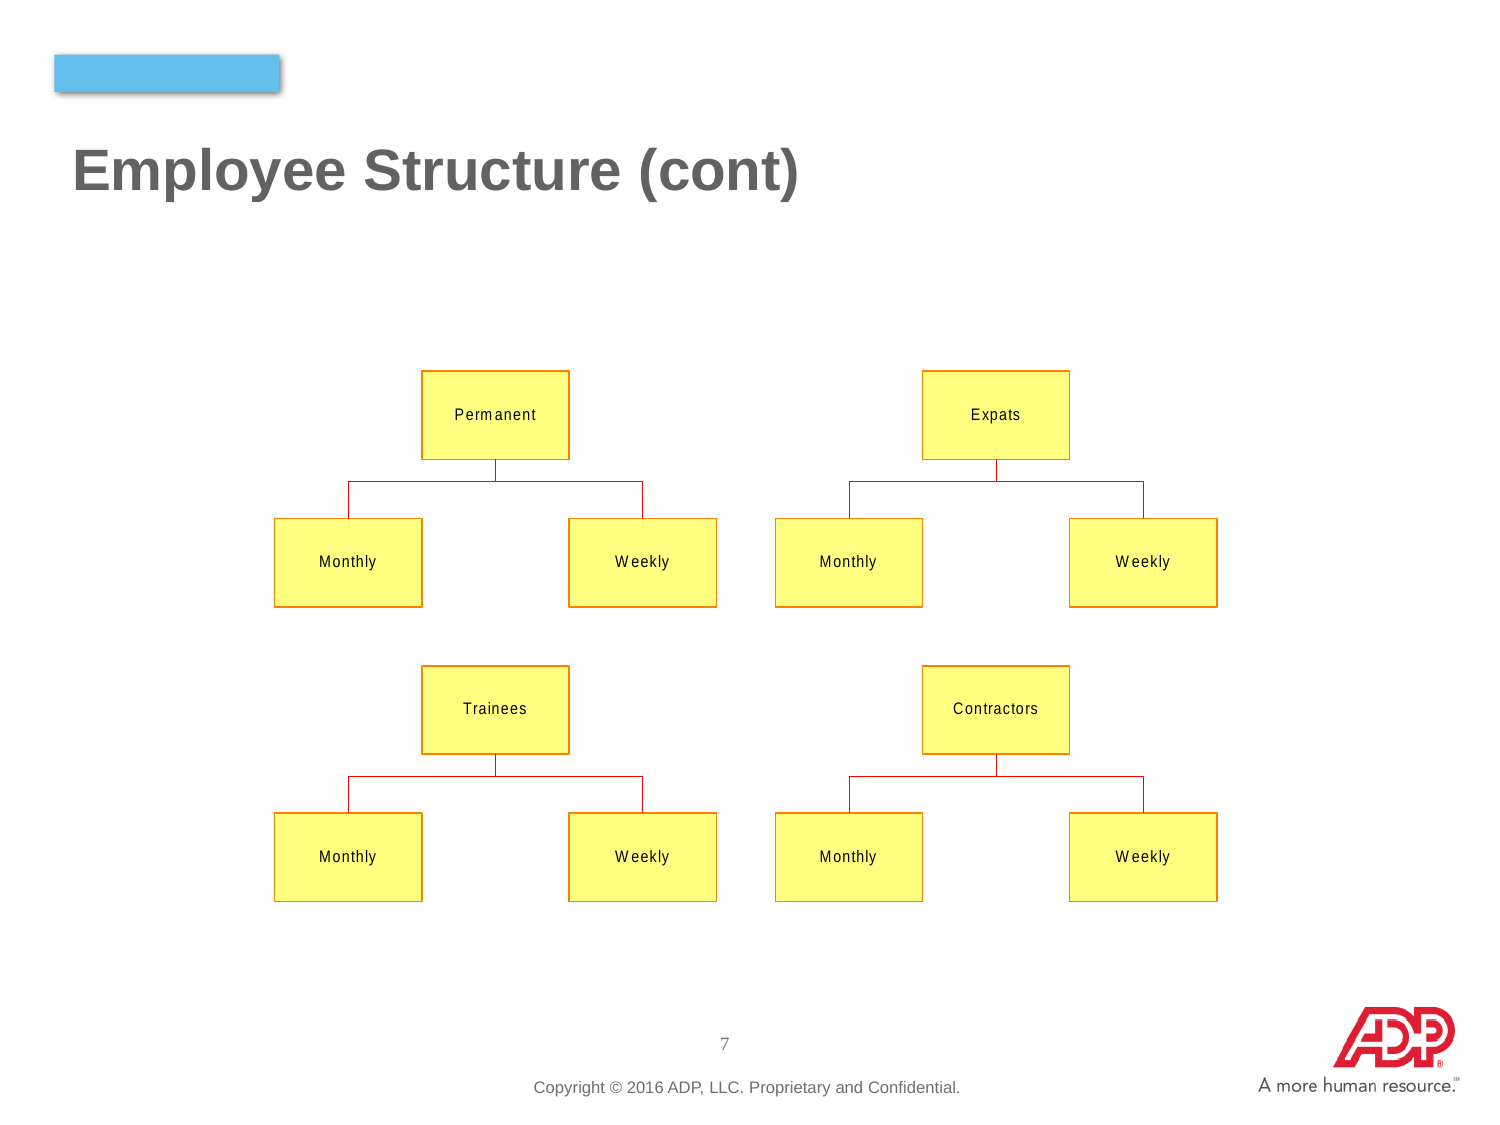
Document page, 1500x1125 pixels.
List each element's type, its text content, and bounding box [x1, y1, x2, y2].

title Employee Structure (cont) [56, 96, 1437, 238]
picture [1217, 962, 1500, 1125]
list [271, 344, 1223, 906]
